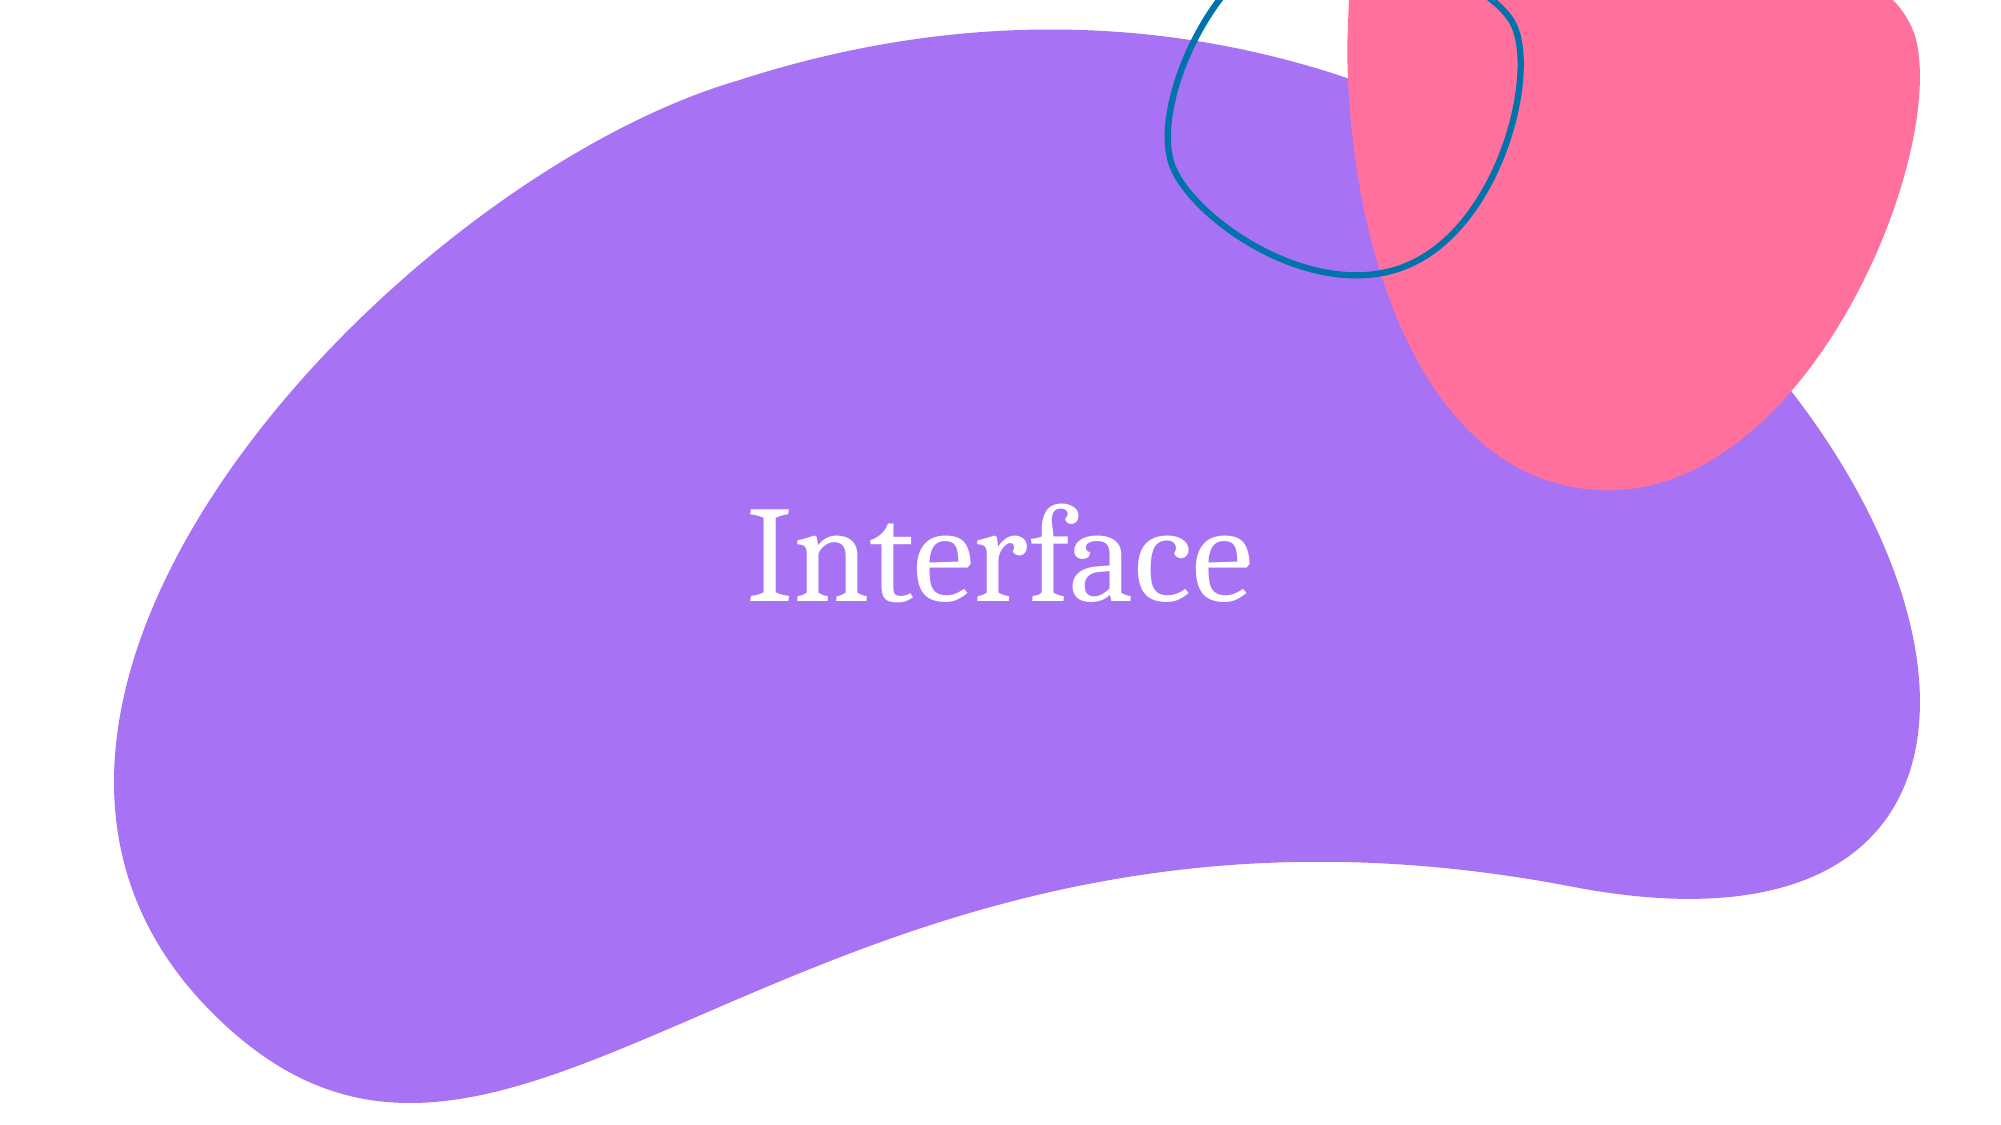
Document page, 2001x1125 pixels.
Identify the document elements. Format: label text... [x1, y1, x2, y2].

title Interface [311, 456, 1689, 669]
